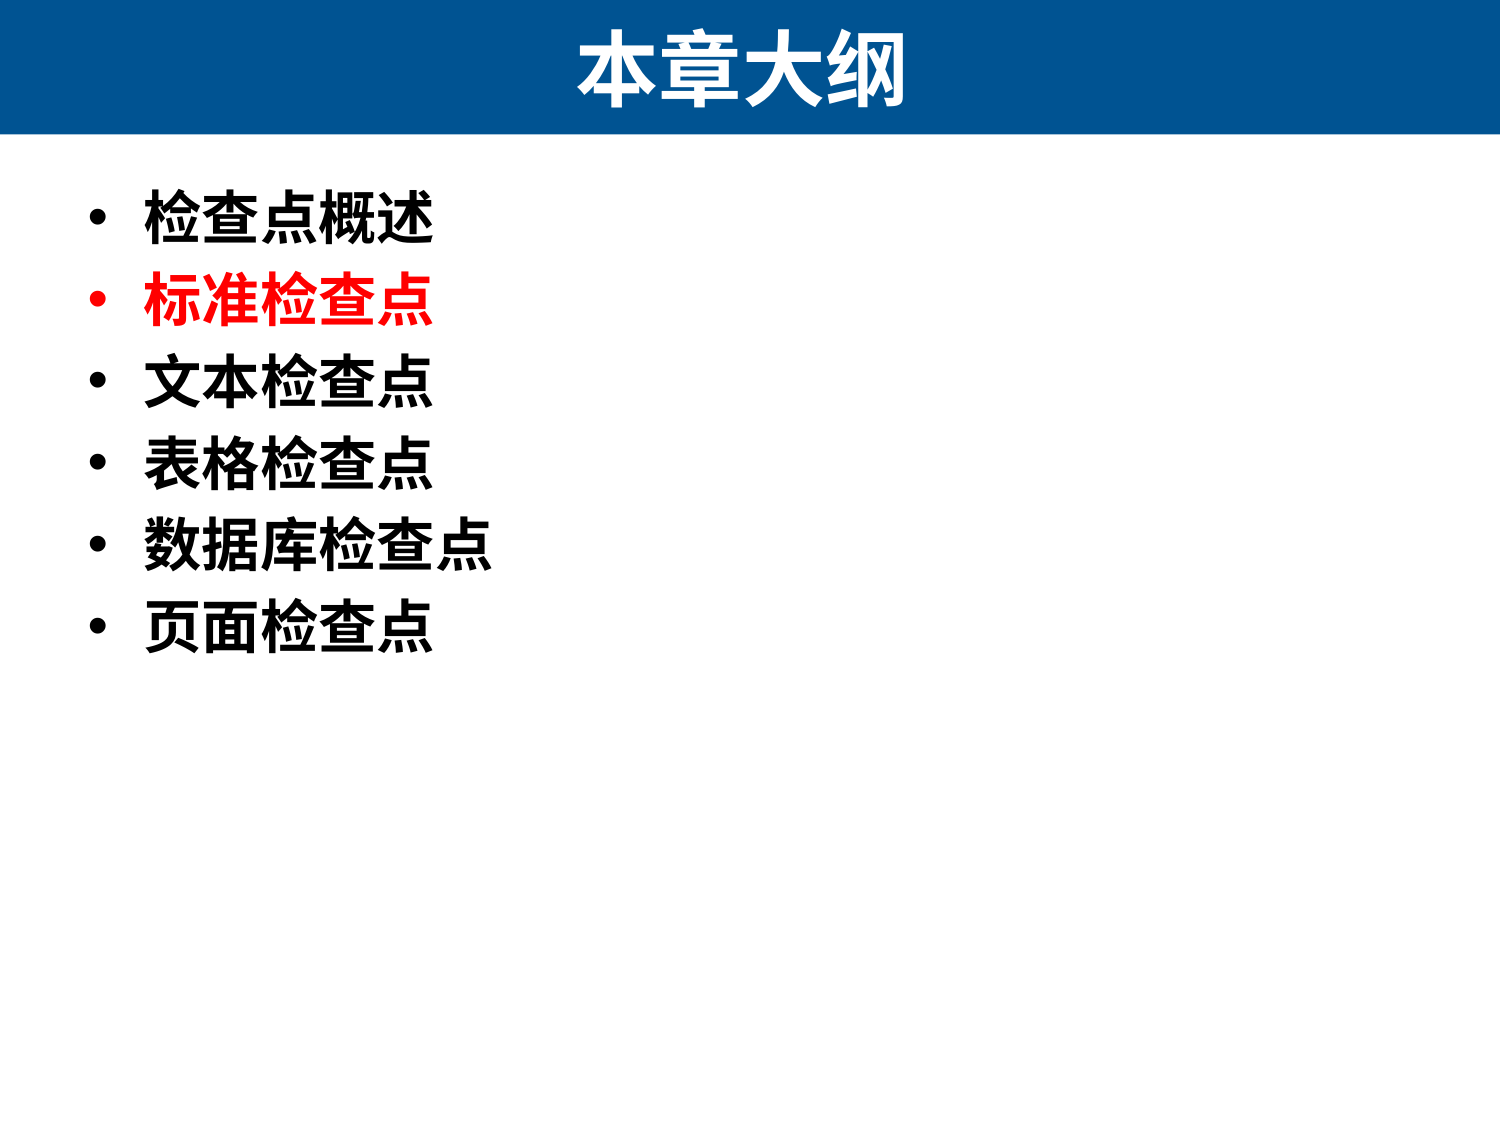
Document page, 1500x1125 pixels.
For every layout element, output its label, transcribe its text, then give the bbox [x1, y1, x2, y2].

list 检查点概述 标准检查点 文本检查点 表格检查点 数据库检查点 页面检查点 [72, 174, 1423, 917]
title 本章大纲 [2, 0, 1483, 135]
